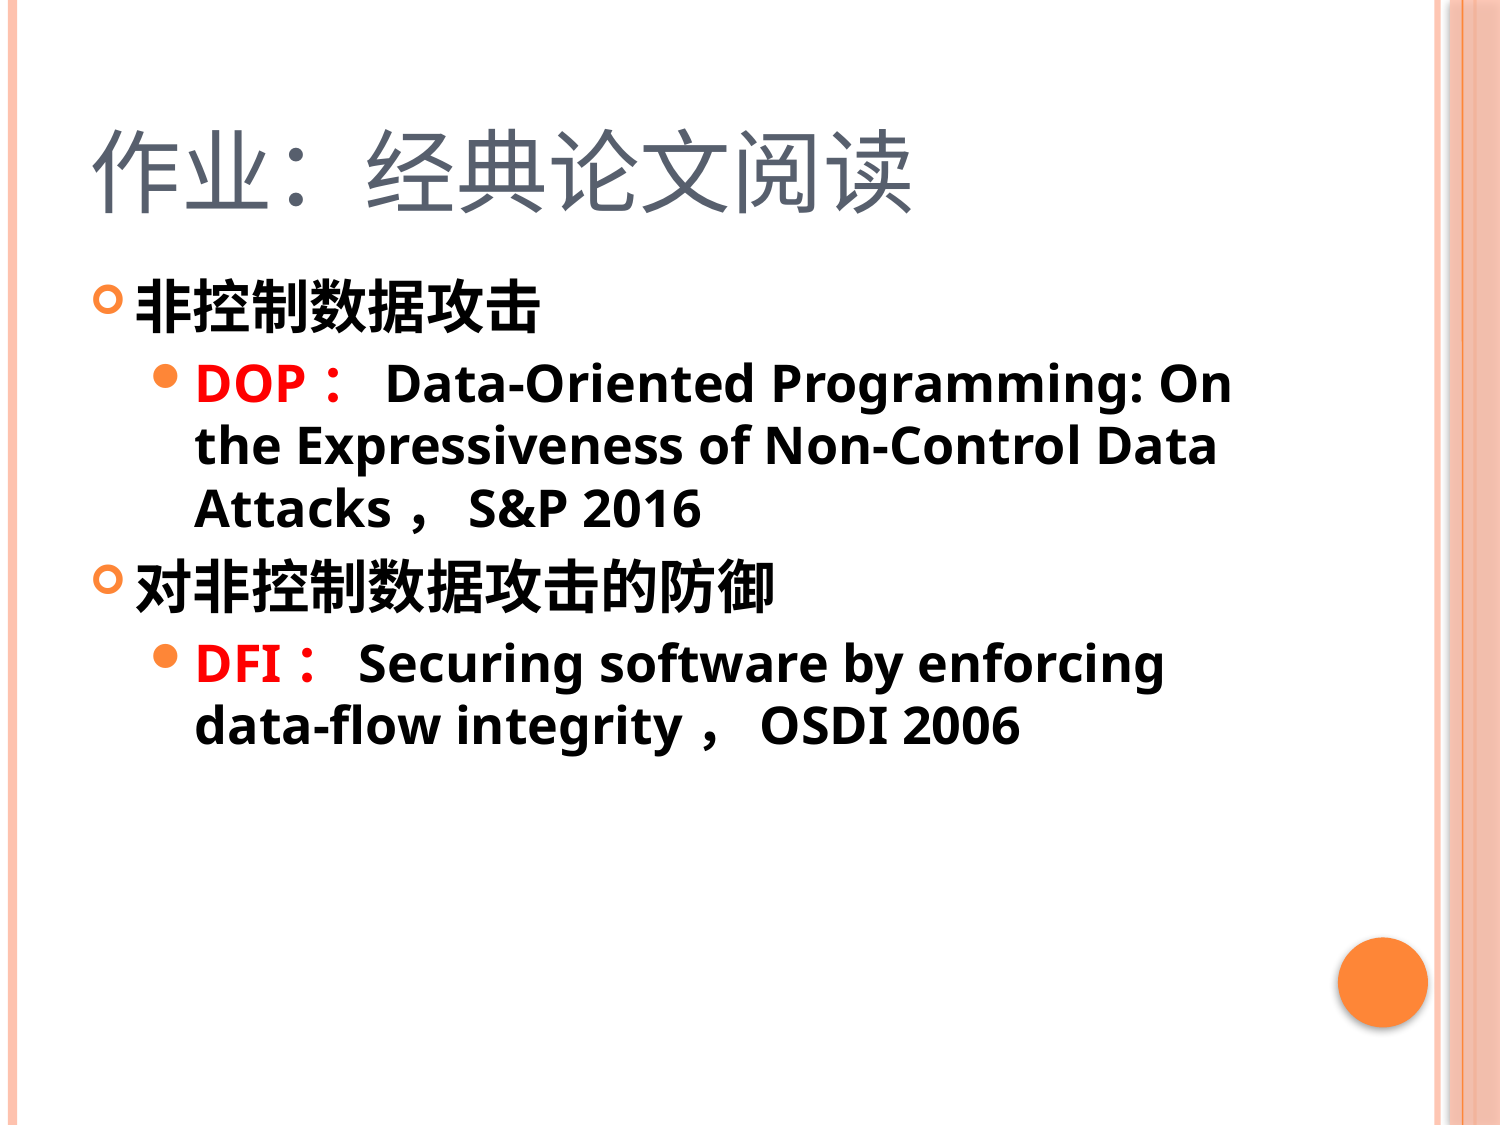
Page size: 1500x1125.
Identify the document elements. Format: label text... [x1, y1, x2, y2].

title 作业：经典论文阅读 [75, 45, 1300, 233]
list 非控制数据攻击 DOP：Data-Oriented Programming: On the Expressiveness of Non-Control Data Attacks，S&P 2016 对非控制数据攻击的防御 DFI：Securing software by enforcing data-flow integrity，OSDI 2006 [75, 262, 1300, 1062]
